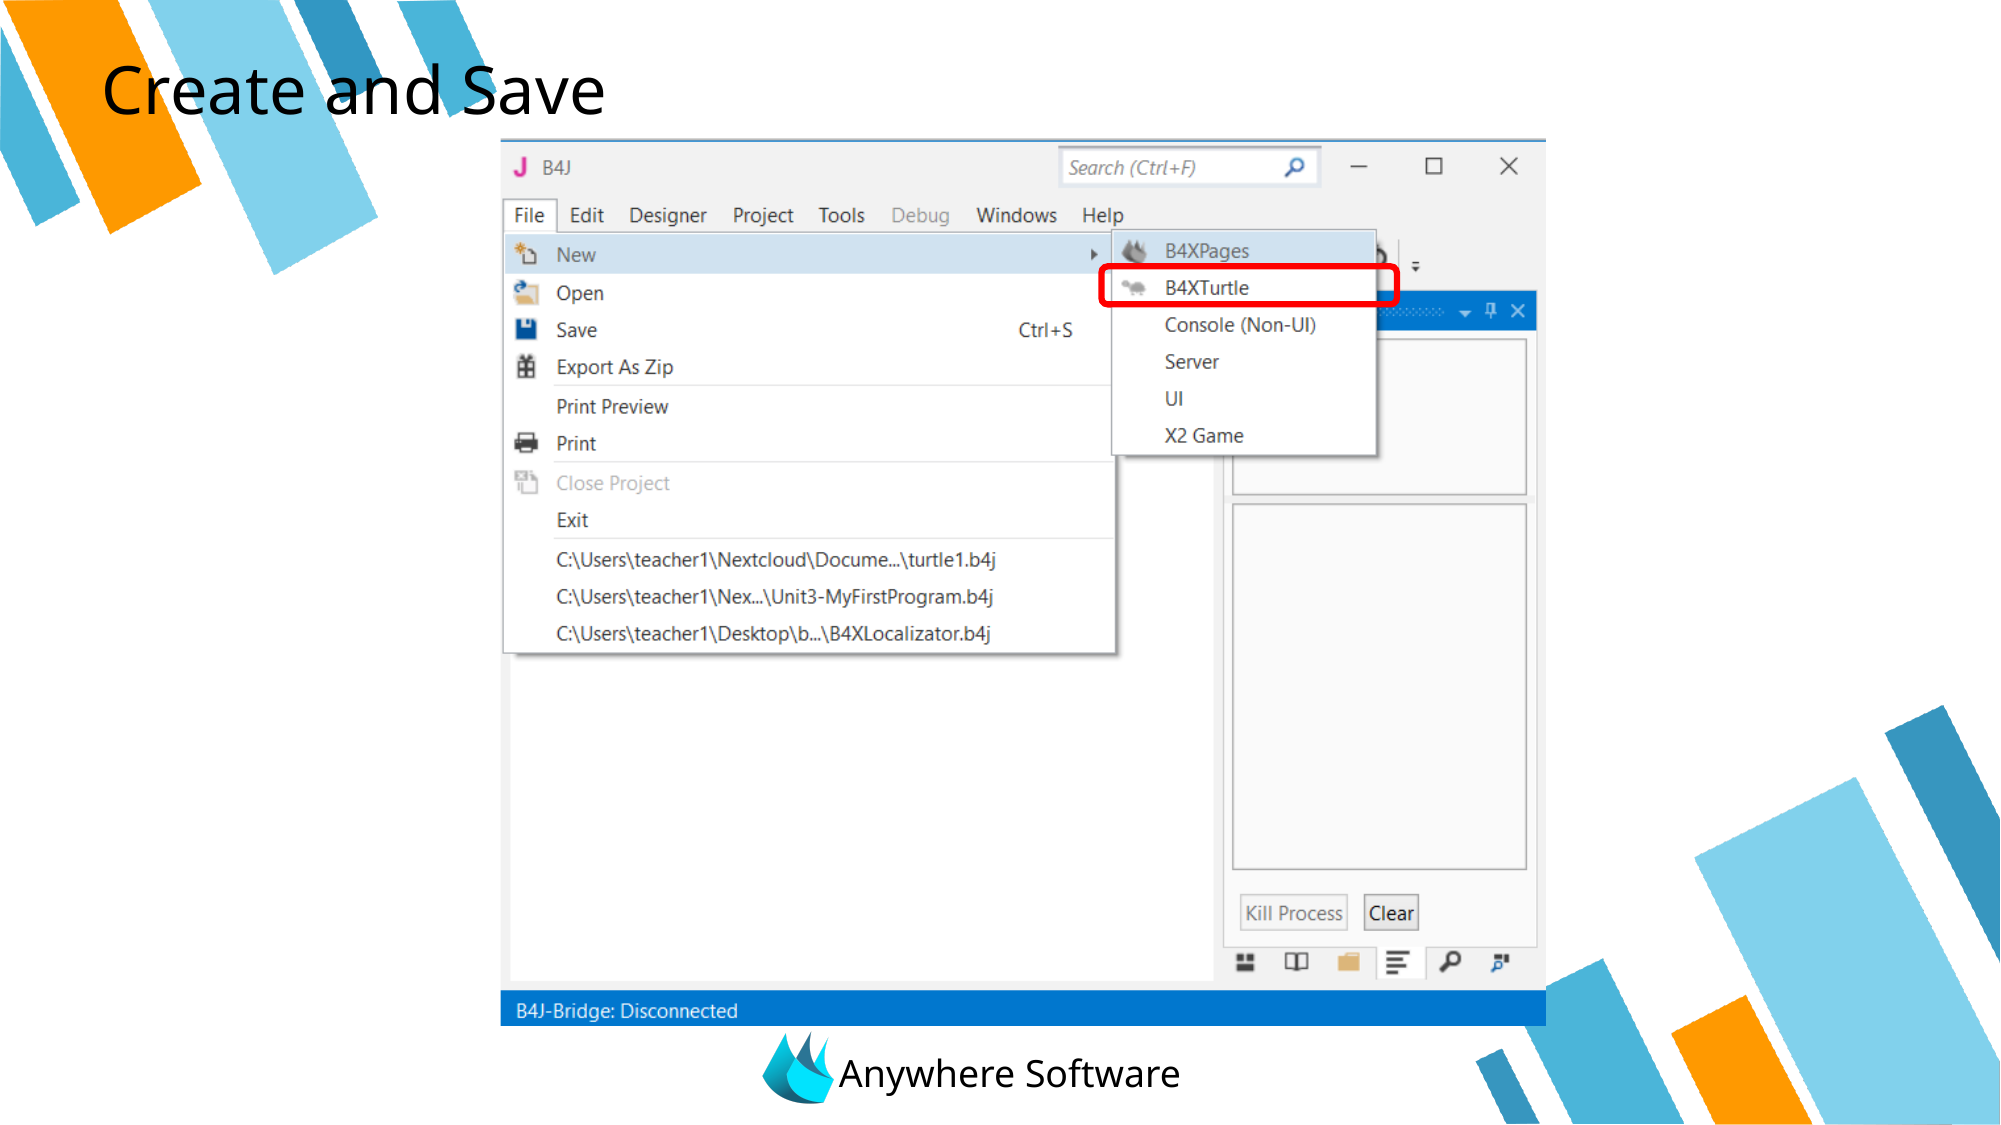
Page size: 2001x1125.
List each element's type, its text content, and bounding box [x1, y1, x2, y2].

picture [0, 0, 2000, 1125]
title Create and Save [86, 22, 1863, 165]
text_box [500, 138, 1546, 1026]
